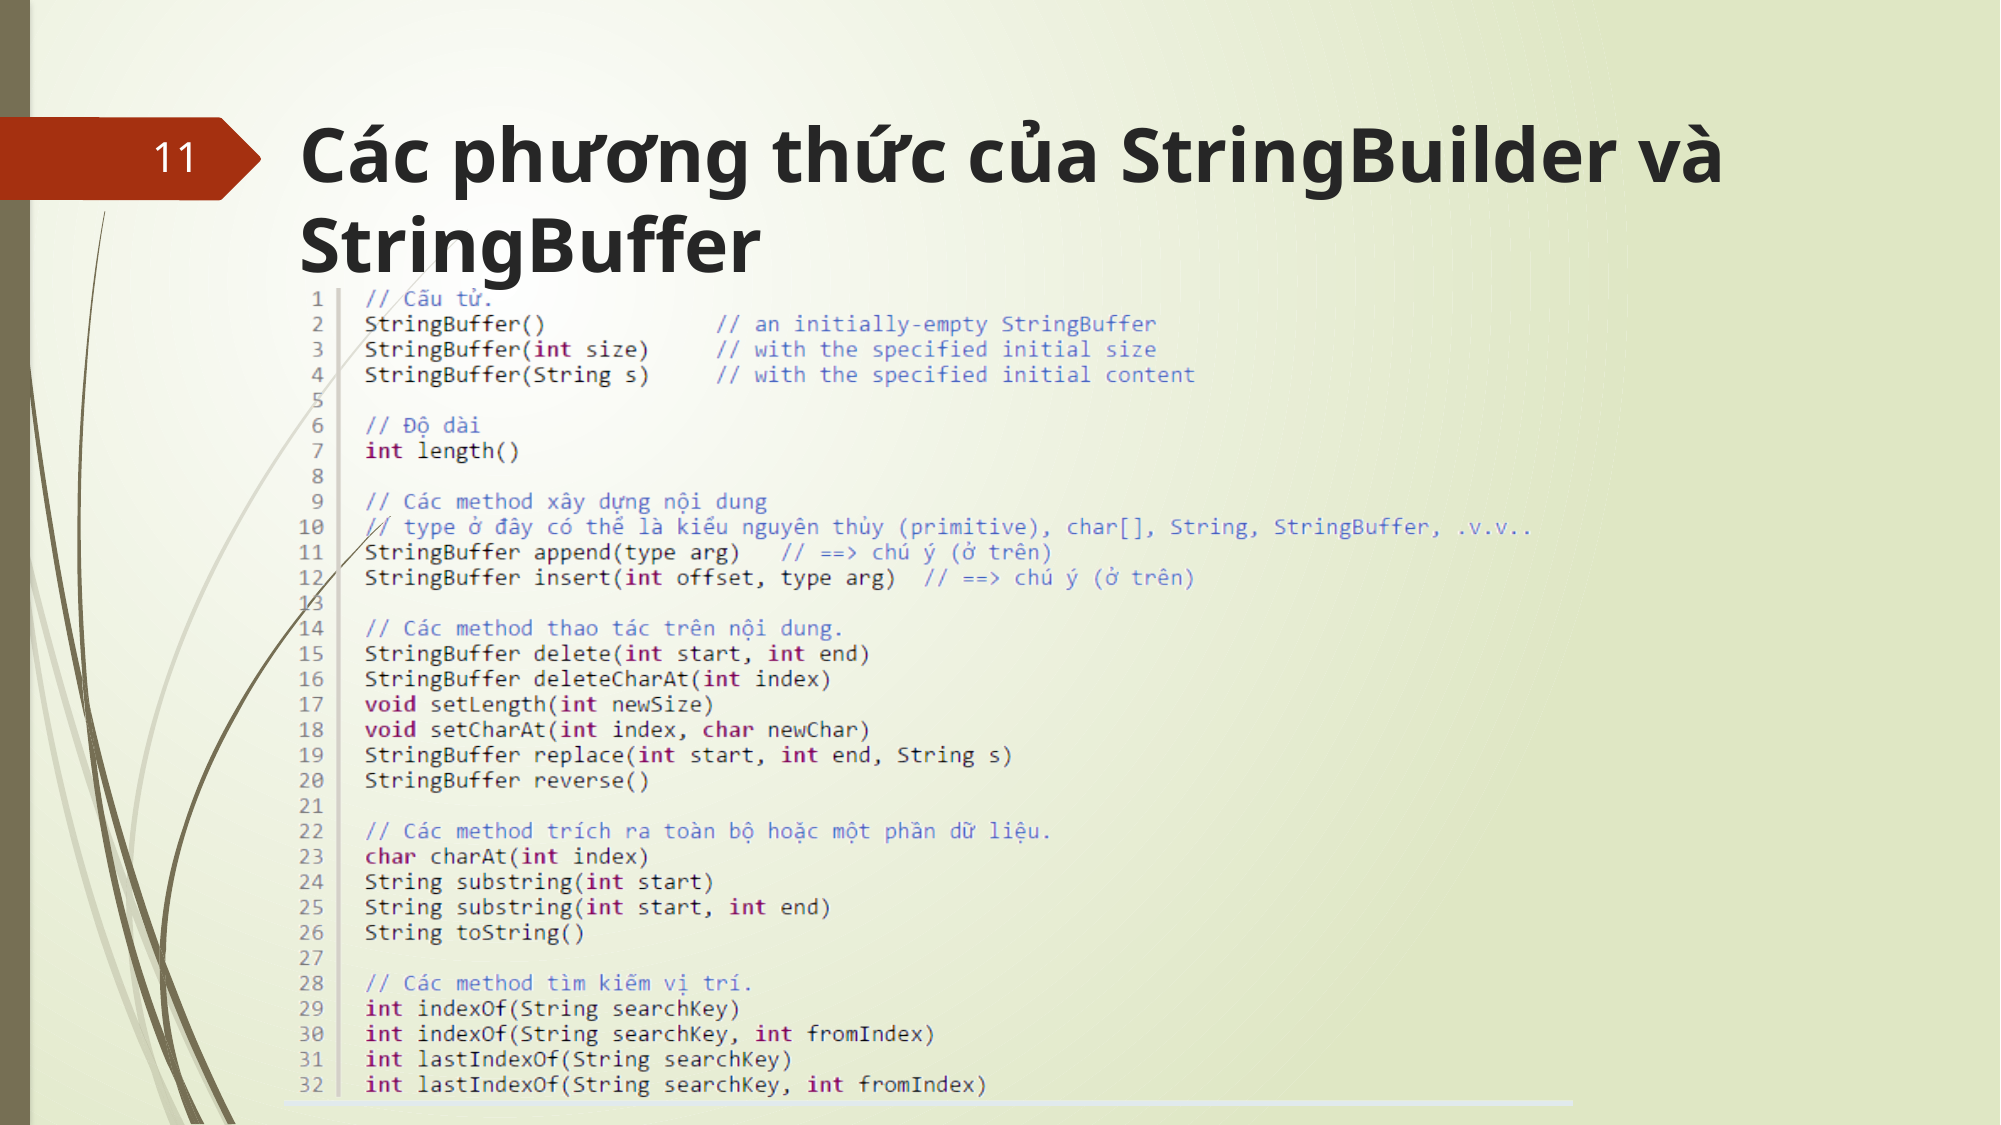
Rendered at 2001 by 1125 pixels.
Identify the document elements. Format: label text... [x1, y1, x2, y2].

title Các phương thức của StringBuilder và StringBuffer [284, 100, 2000, 309]
slide_number 11 [87, 129, 216, 190]
picture [284, 288, 1574, 1106]
